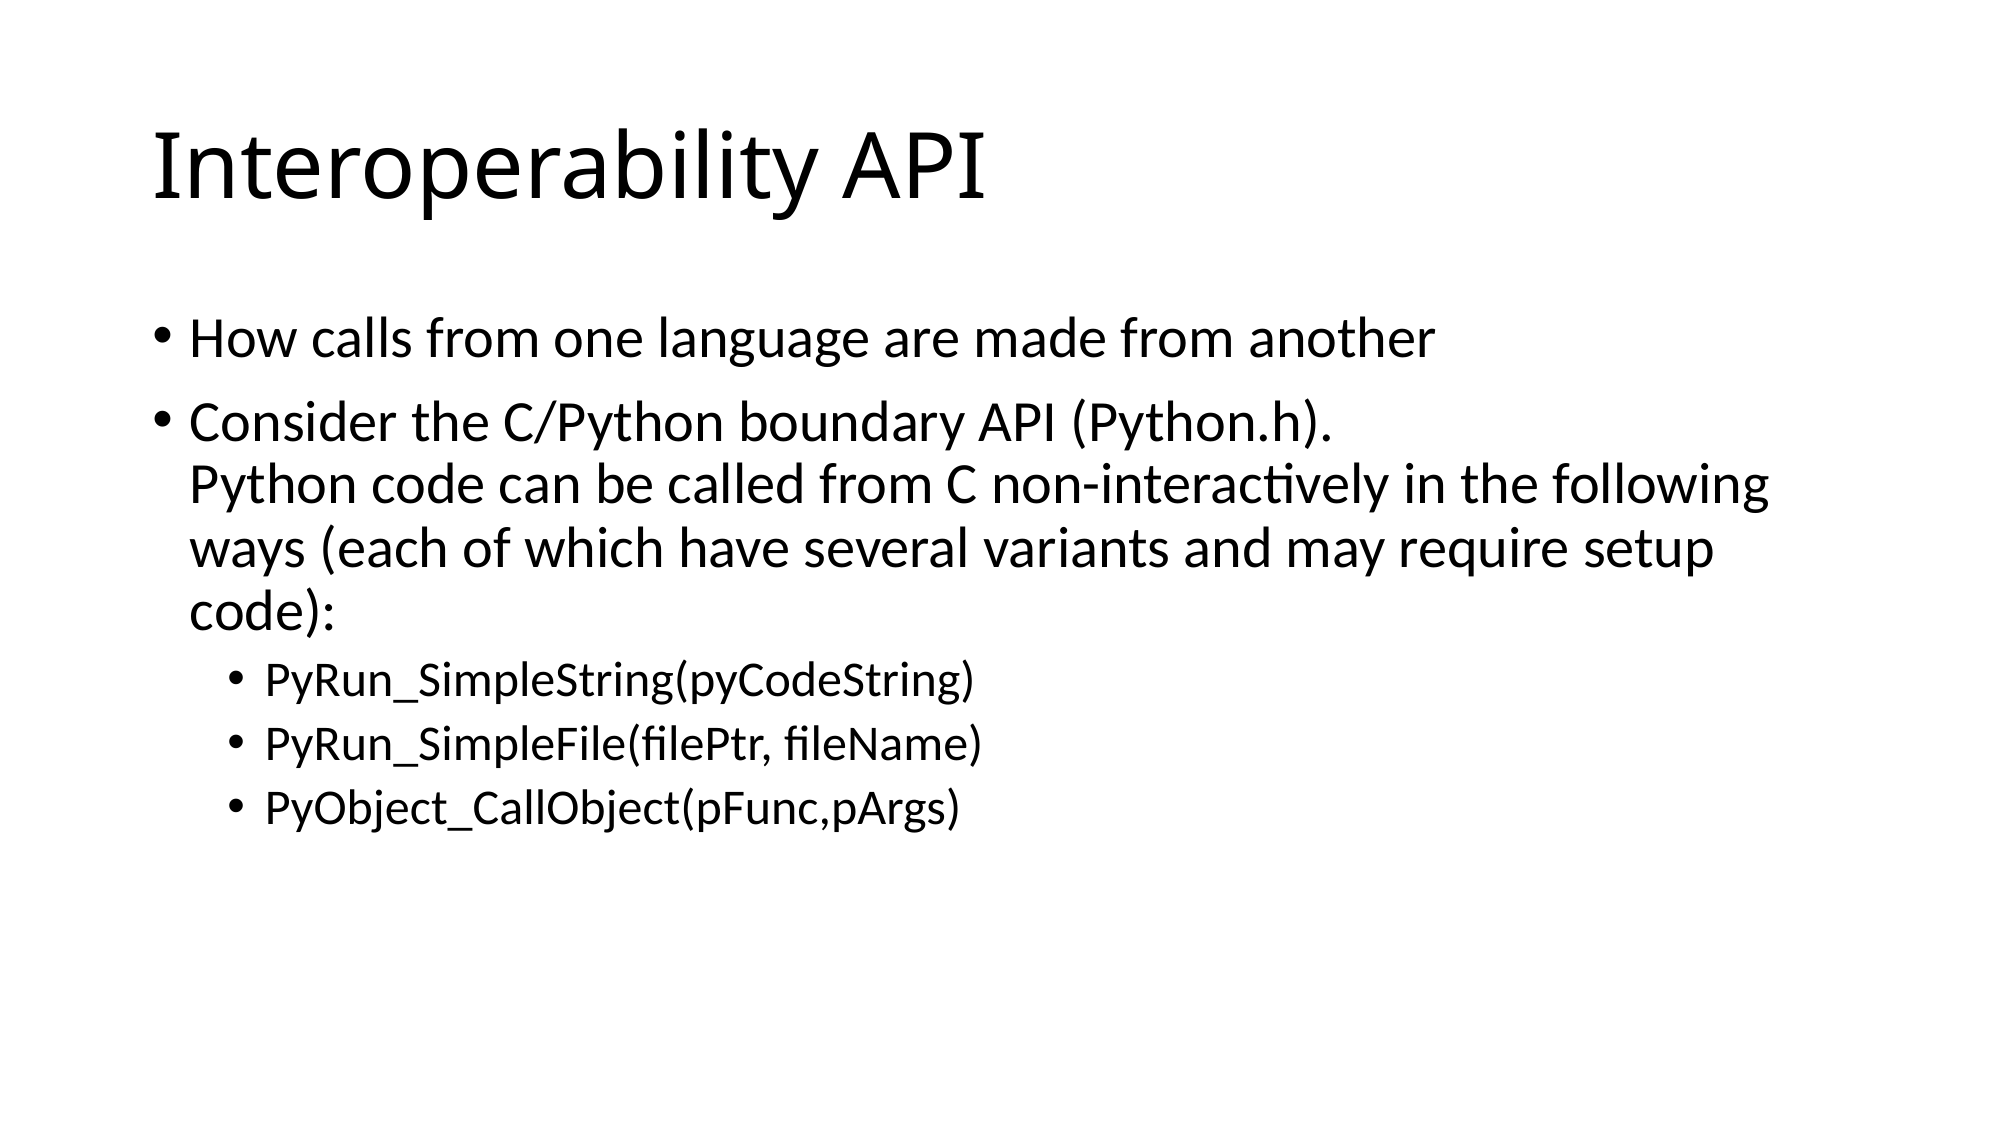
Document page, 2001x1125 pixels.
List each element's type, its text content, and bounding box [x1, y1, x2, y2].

list How calls from one language are made from another Consider the C/Python boundary API (Python.h). Python code can be called from C non-interactively in the following ways (each of which have several variants and may require setup code): PyRun_SimpleString(pyCodeString) PyRun_SimpleFile(filePtr, fileName) PyObject_CallObject(pFunc,pArgs) [137, 299, 1863, 1014]
title Interoperability API [137, 59, 1863, 278]
